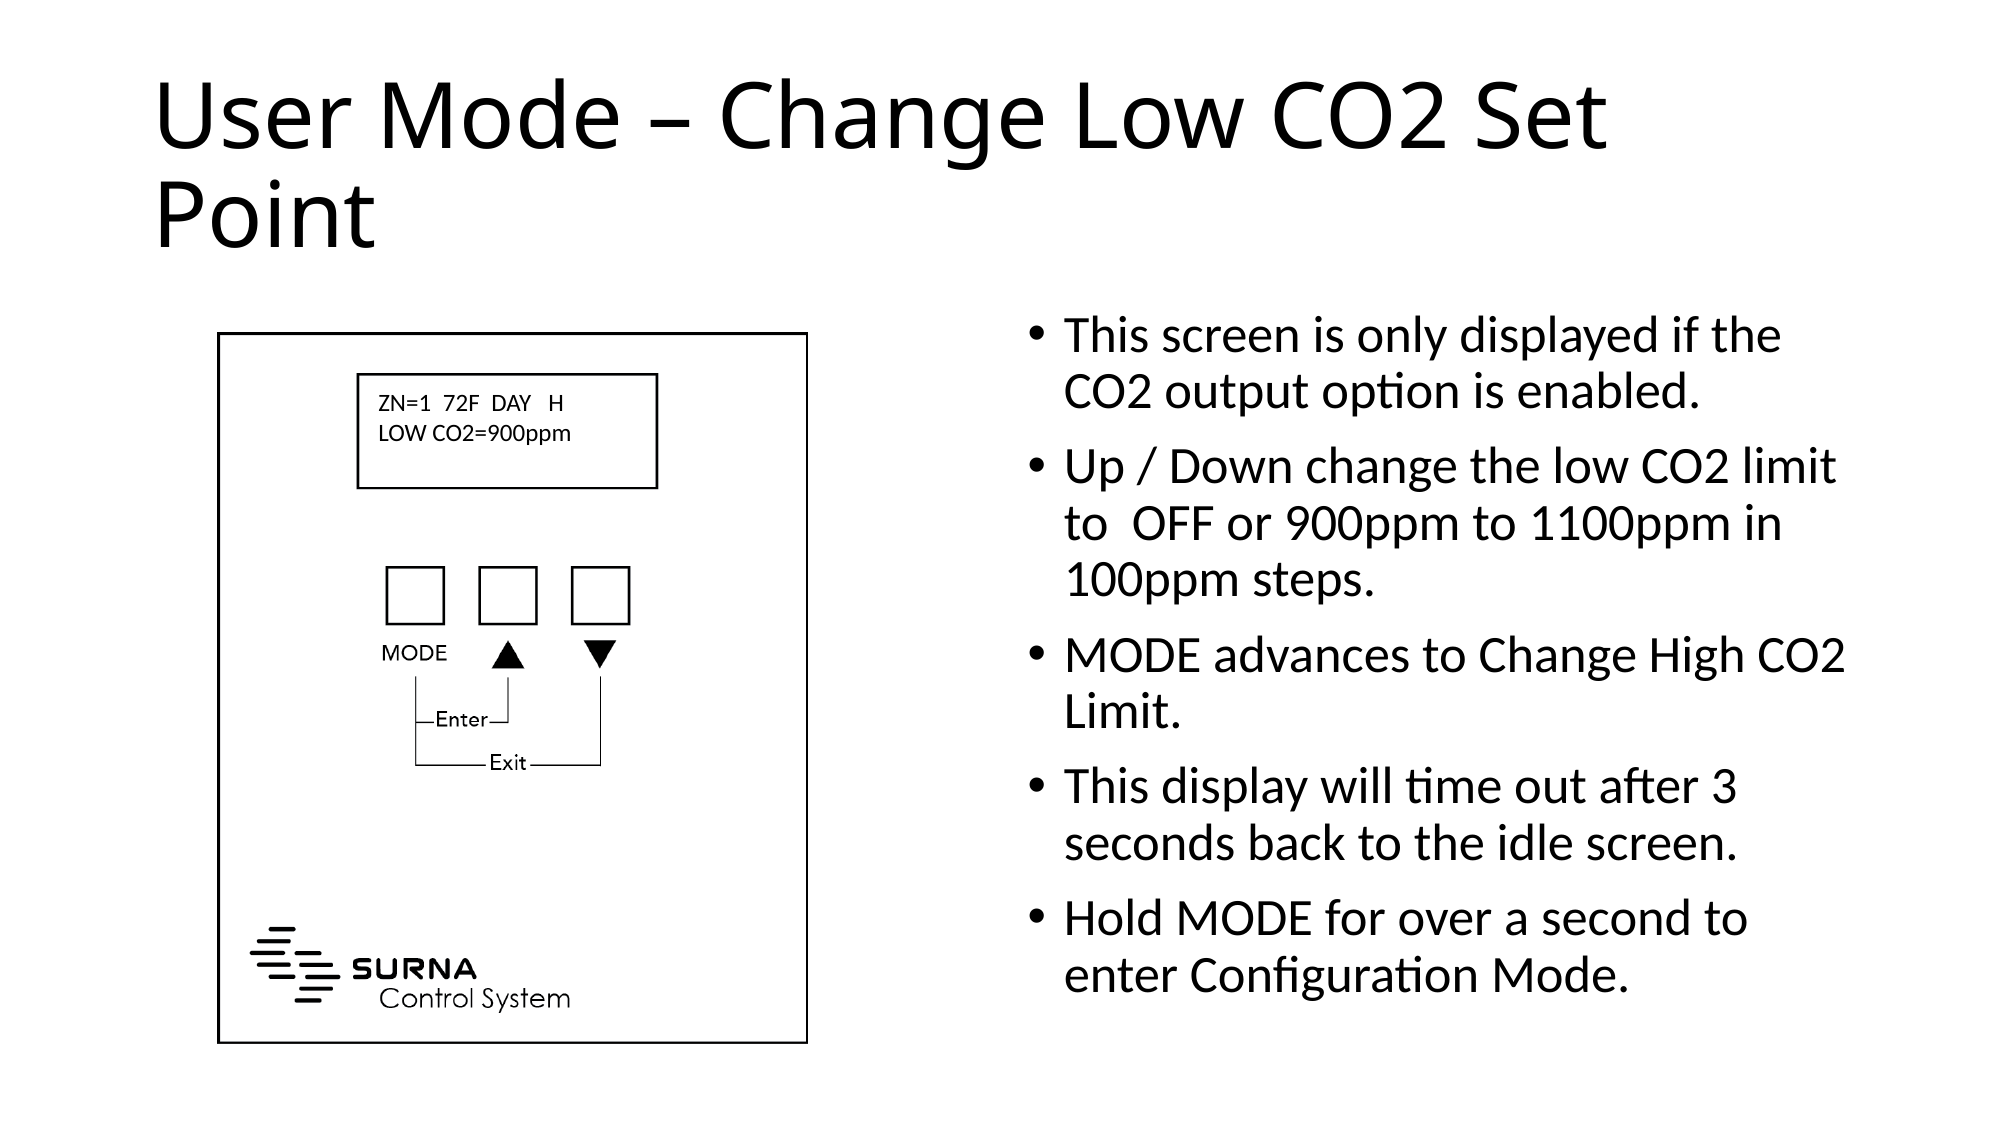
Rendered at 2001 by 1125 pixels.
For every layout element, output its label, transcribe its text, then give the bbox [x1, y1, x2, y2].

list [217, 332, 808, 1044]
list This screen is only displayed if the CO2 output option is enabled. Up / Down change the low CO2 limit to OFF or 900ppm to 1100ppm in 100ppm steps. MODE advances to Change High CO2 Limit. This display will time out after 3 seconds back to the idle screen. Hold MODE for over a second to enter Configuration Mode. [1012, 299, 1863, 1014]
title User Mode – Change Low CO2 Set Point [137, 59, 1863, 278]
